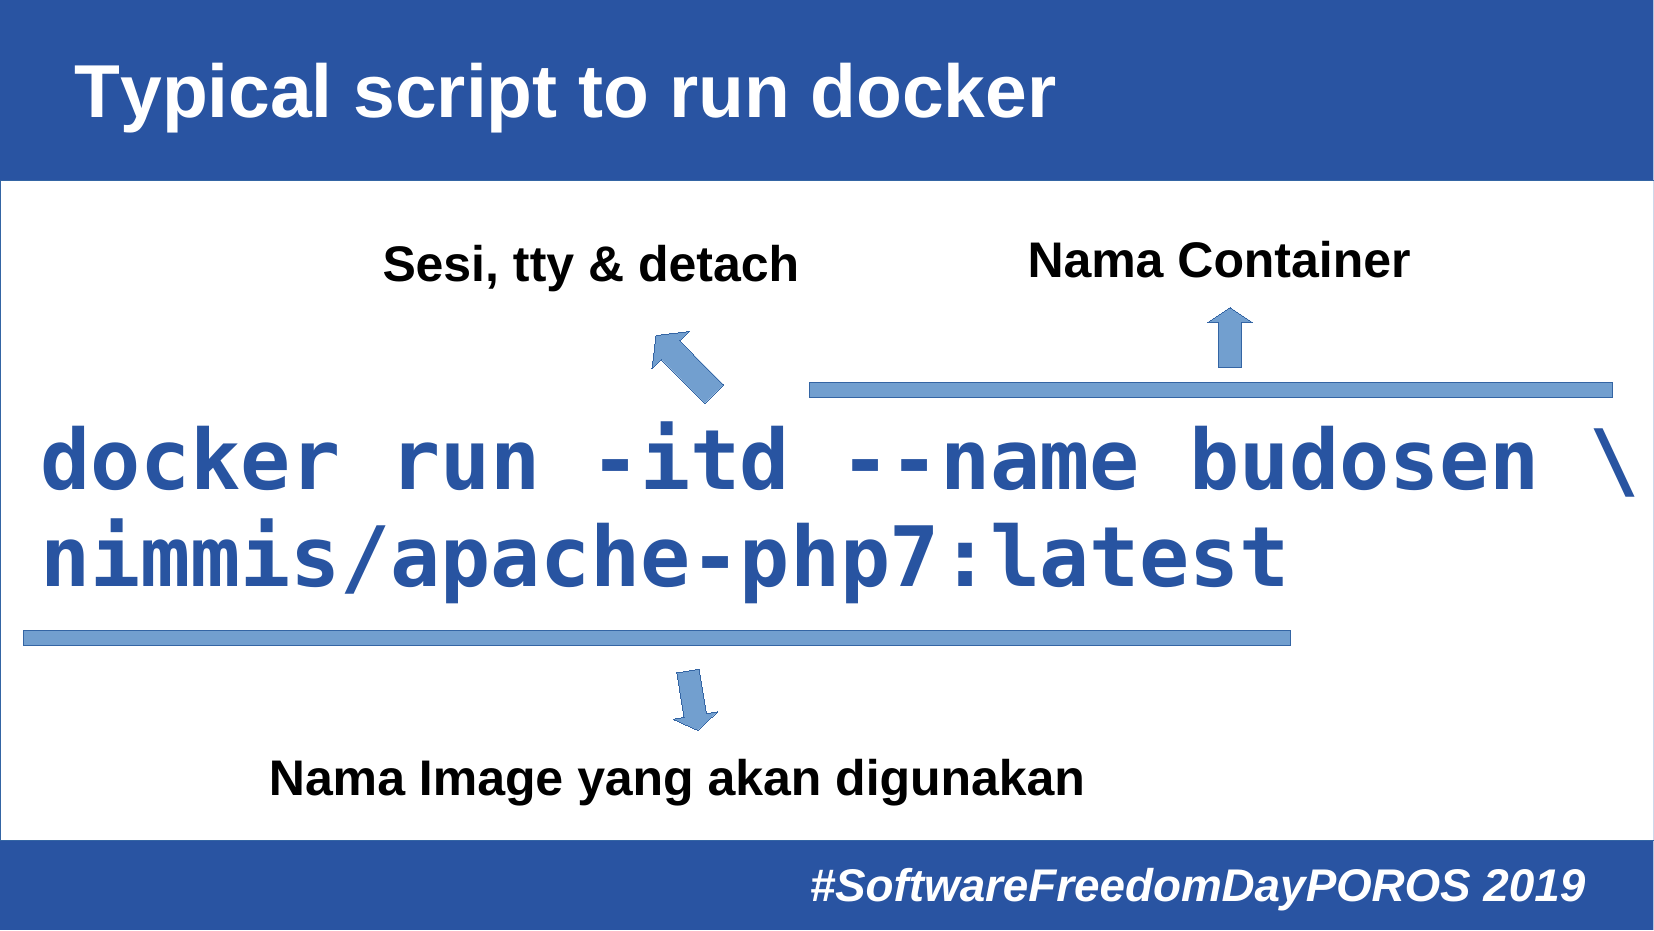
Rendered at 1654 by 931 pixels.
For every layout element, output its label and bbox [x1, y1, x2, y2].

text_box [41, 413, 1648, 703]
text_box [1028, 233, 1462, 288]
text_box [383, 237, 817, 292]
text_box [269, 750, 1586, 911]
text_box [75, 50, 1078, 133]
picture [0, 0, 1654, 930]
